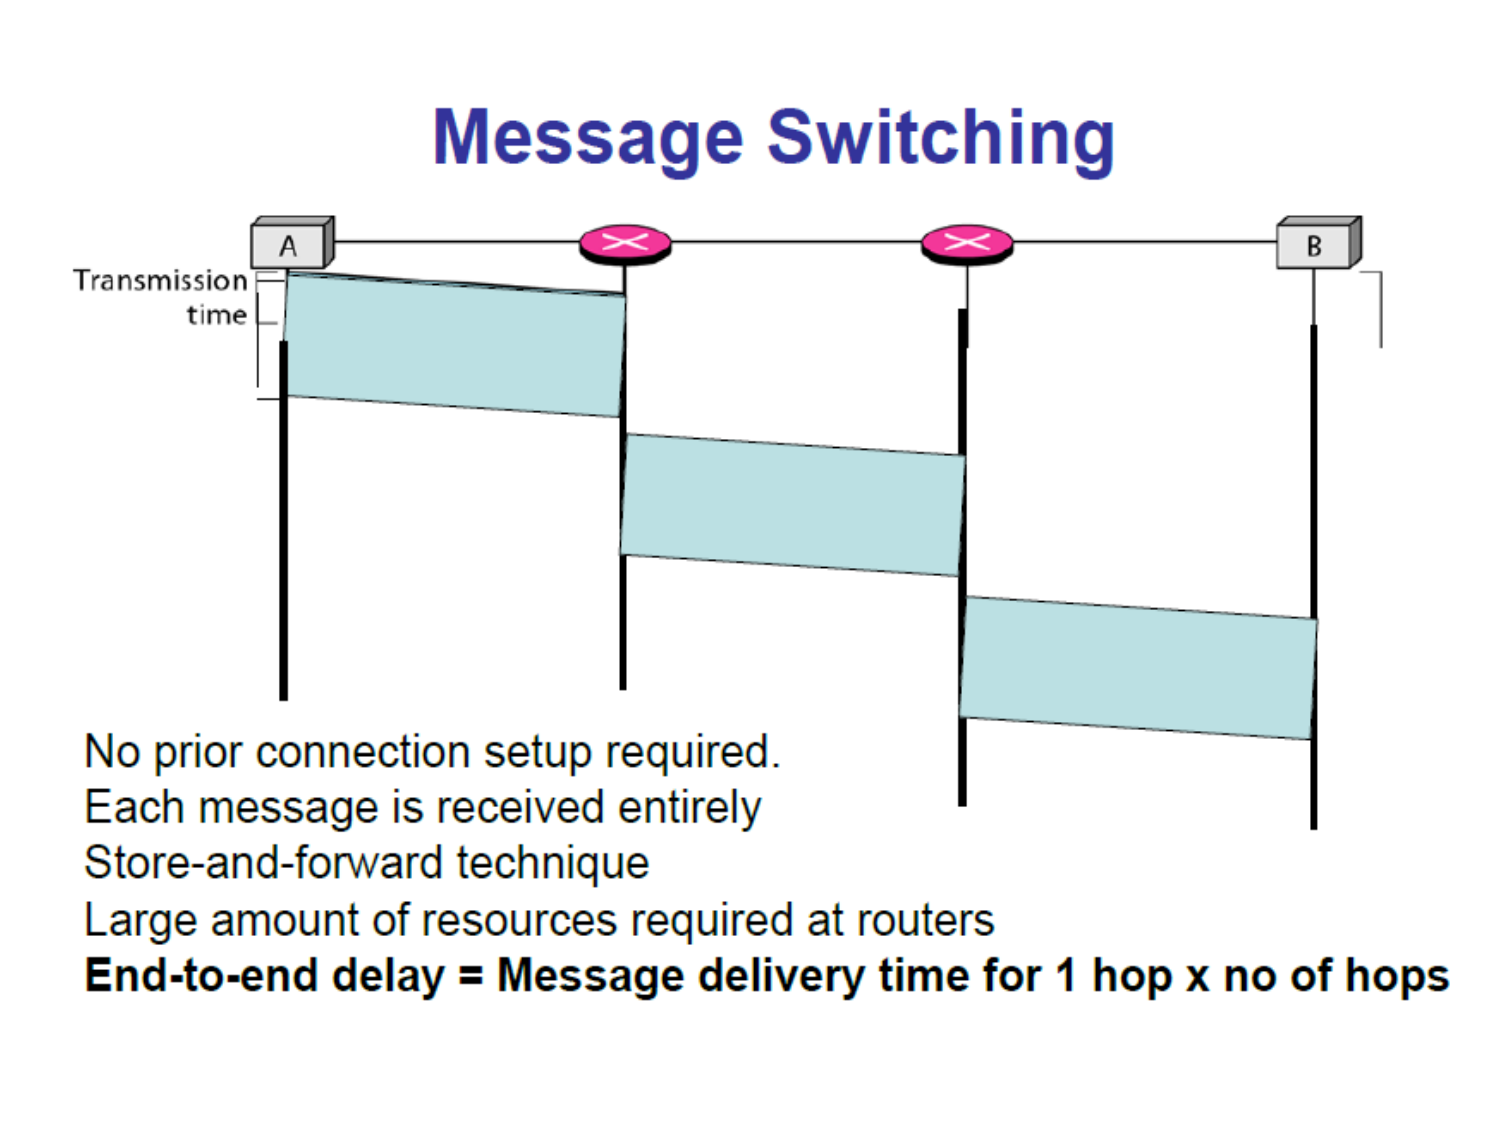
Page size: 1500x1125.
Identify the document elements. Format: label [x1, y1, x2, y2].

picture [58, 87, 1462, 1013]
